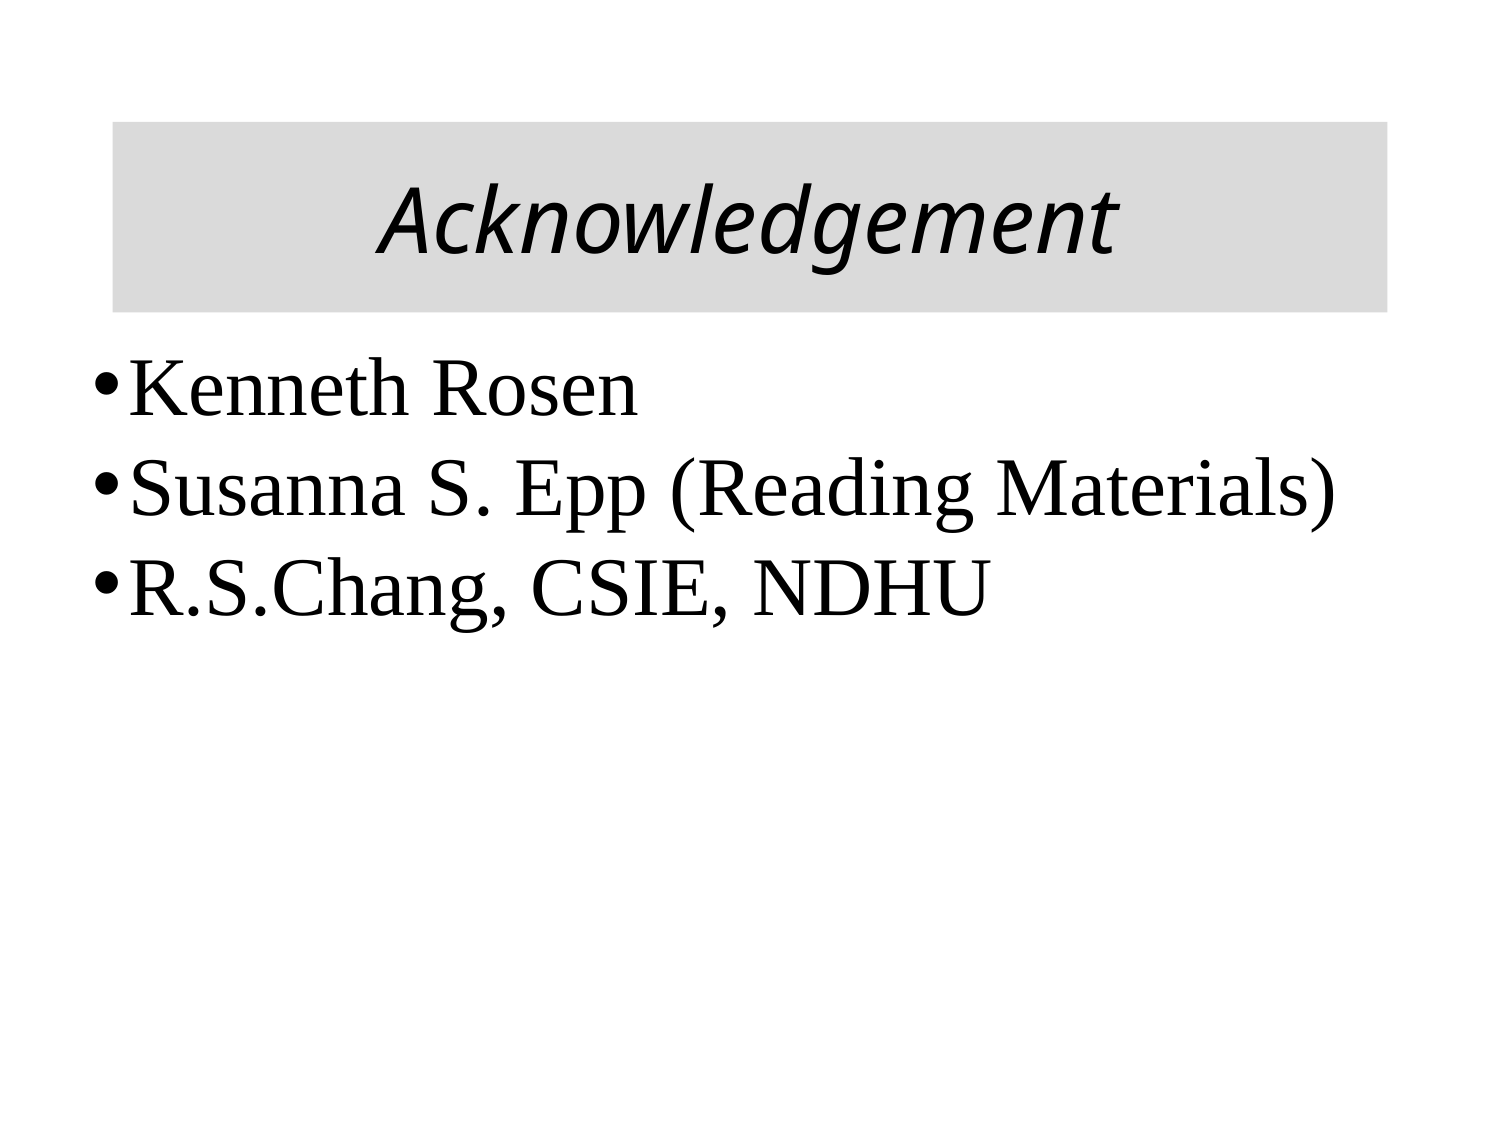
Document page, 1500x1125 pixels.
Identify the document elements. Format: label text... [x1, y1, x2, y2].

title Acknowledgement [111, 121, 1388, 313]
text_box Kenneth Rosen Susanna S. Epp (Reading Materials) R.S.Chang, CSIE, NDHU [78, 324, 1355, 740]
